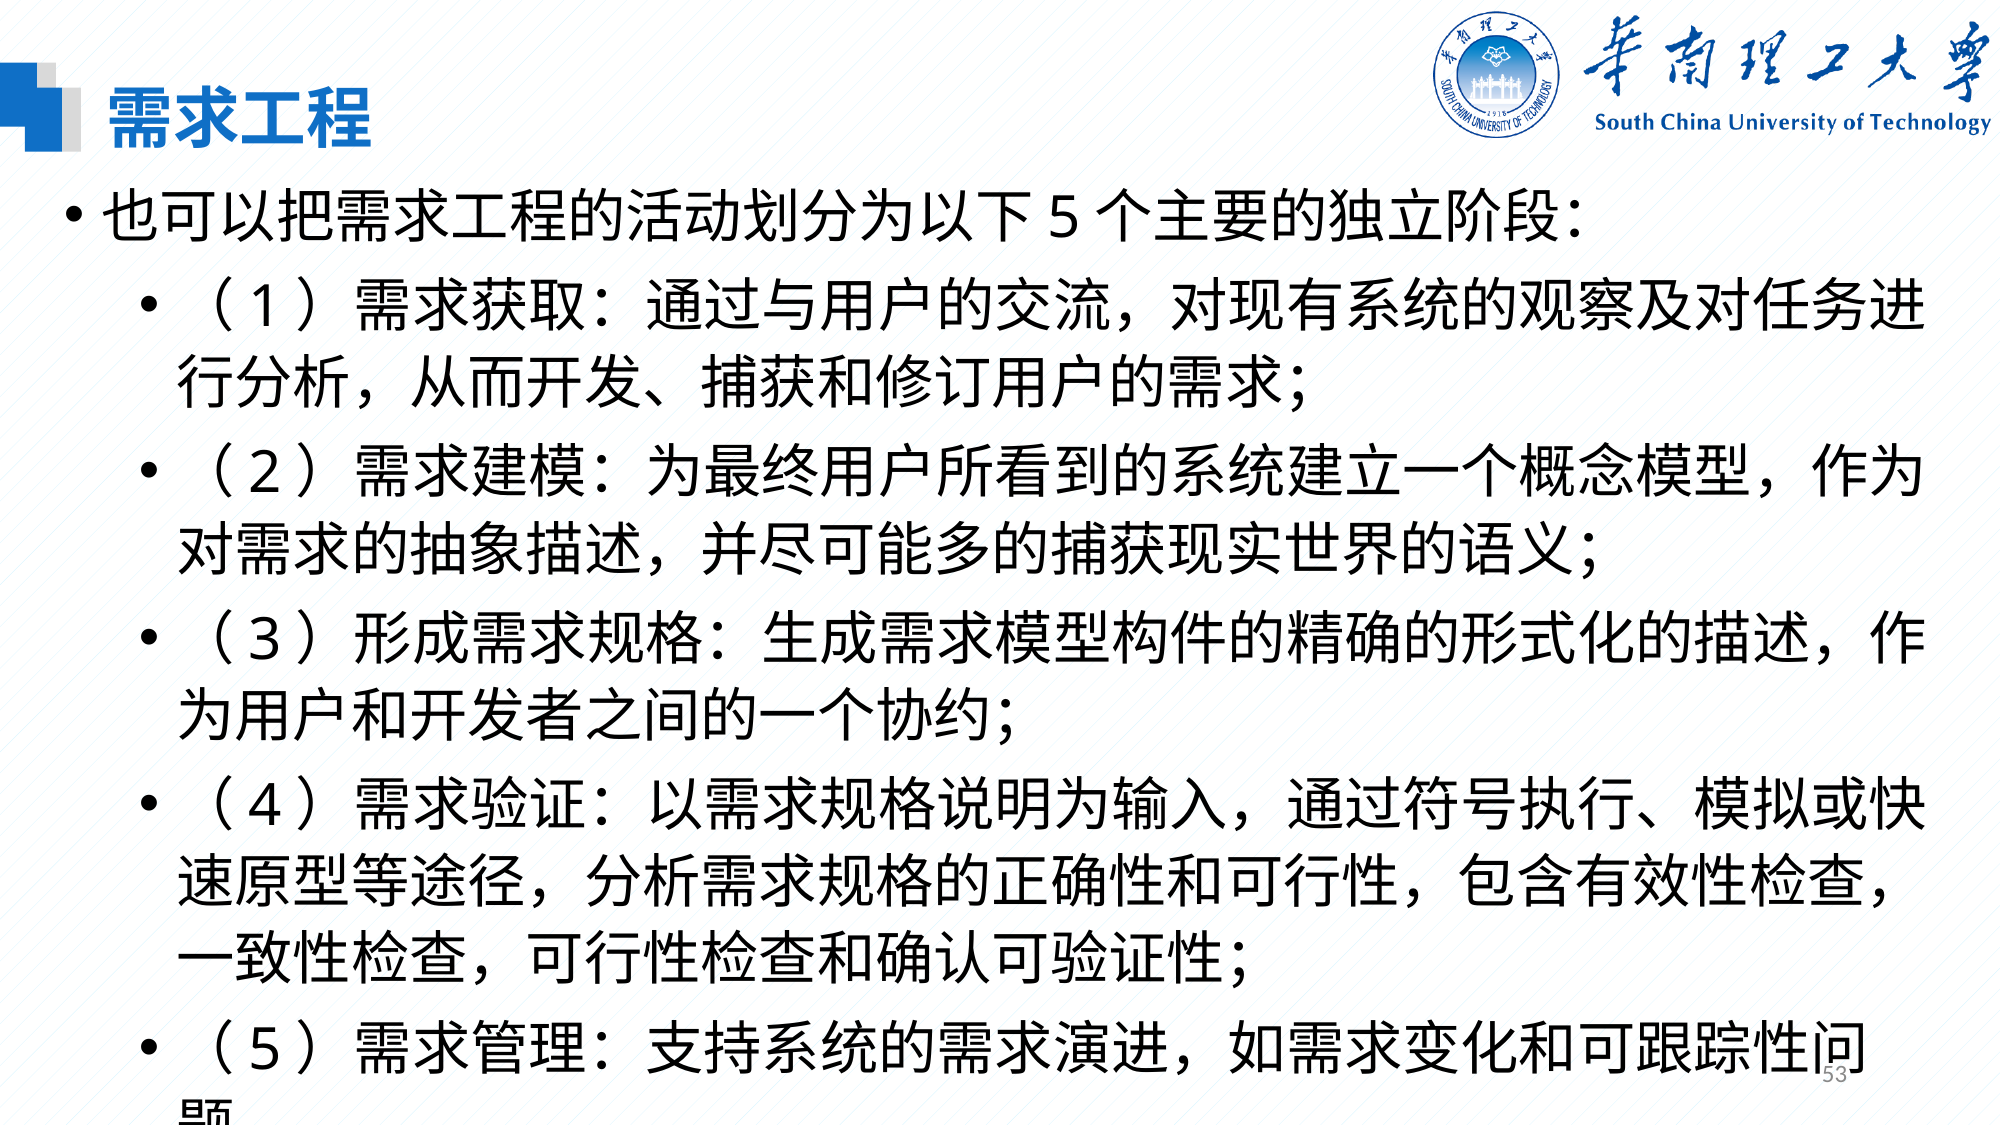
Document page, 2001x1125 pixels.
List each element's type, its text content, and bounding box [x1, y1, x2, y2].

slide_number 53 [1412, 1042, 1863, 1103]
picture [1433, 11, 1991, 138]
text_box 需求工程 [91, 68, 910, 163]
list 也可以把需求工程的活动划分为以下5个主要的独立阶段： （1）需求获取：通过与用户的交流，对现有系统的观察及对任务进行分析，从而开发、捕获和修订用户的需求； （2）需求建模：为最终用户所看到的系统建立一个概念模型，作为对需求的抽象描述，并尽可能多的捕获现实世界的语义； （3）形成需求规格：生成需求模型构件的精确的形式化的描述，作为用户和开发者之间的一个协约； （4）需求验证：以需求规格说明为输入，通过符号执行、模拟或快速原型等途径，分析需求规格的正确性和可行性，包含有效性检查，一致性检查，可行性检查和确认可验证性； （5）需求管理：支持系统的需求演进，如需求变化和可跟踪性问题。 [48, 164, 1985, 879]
